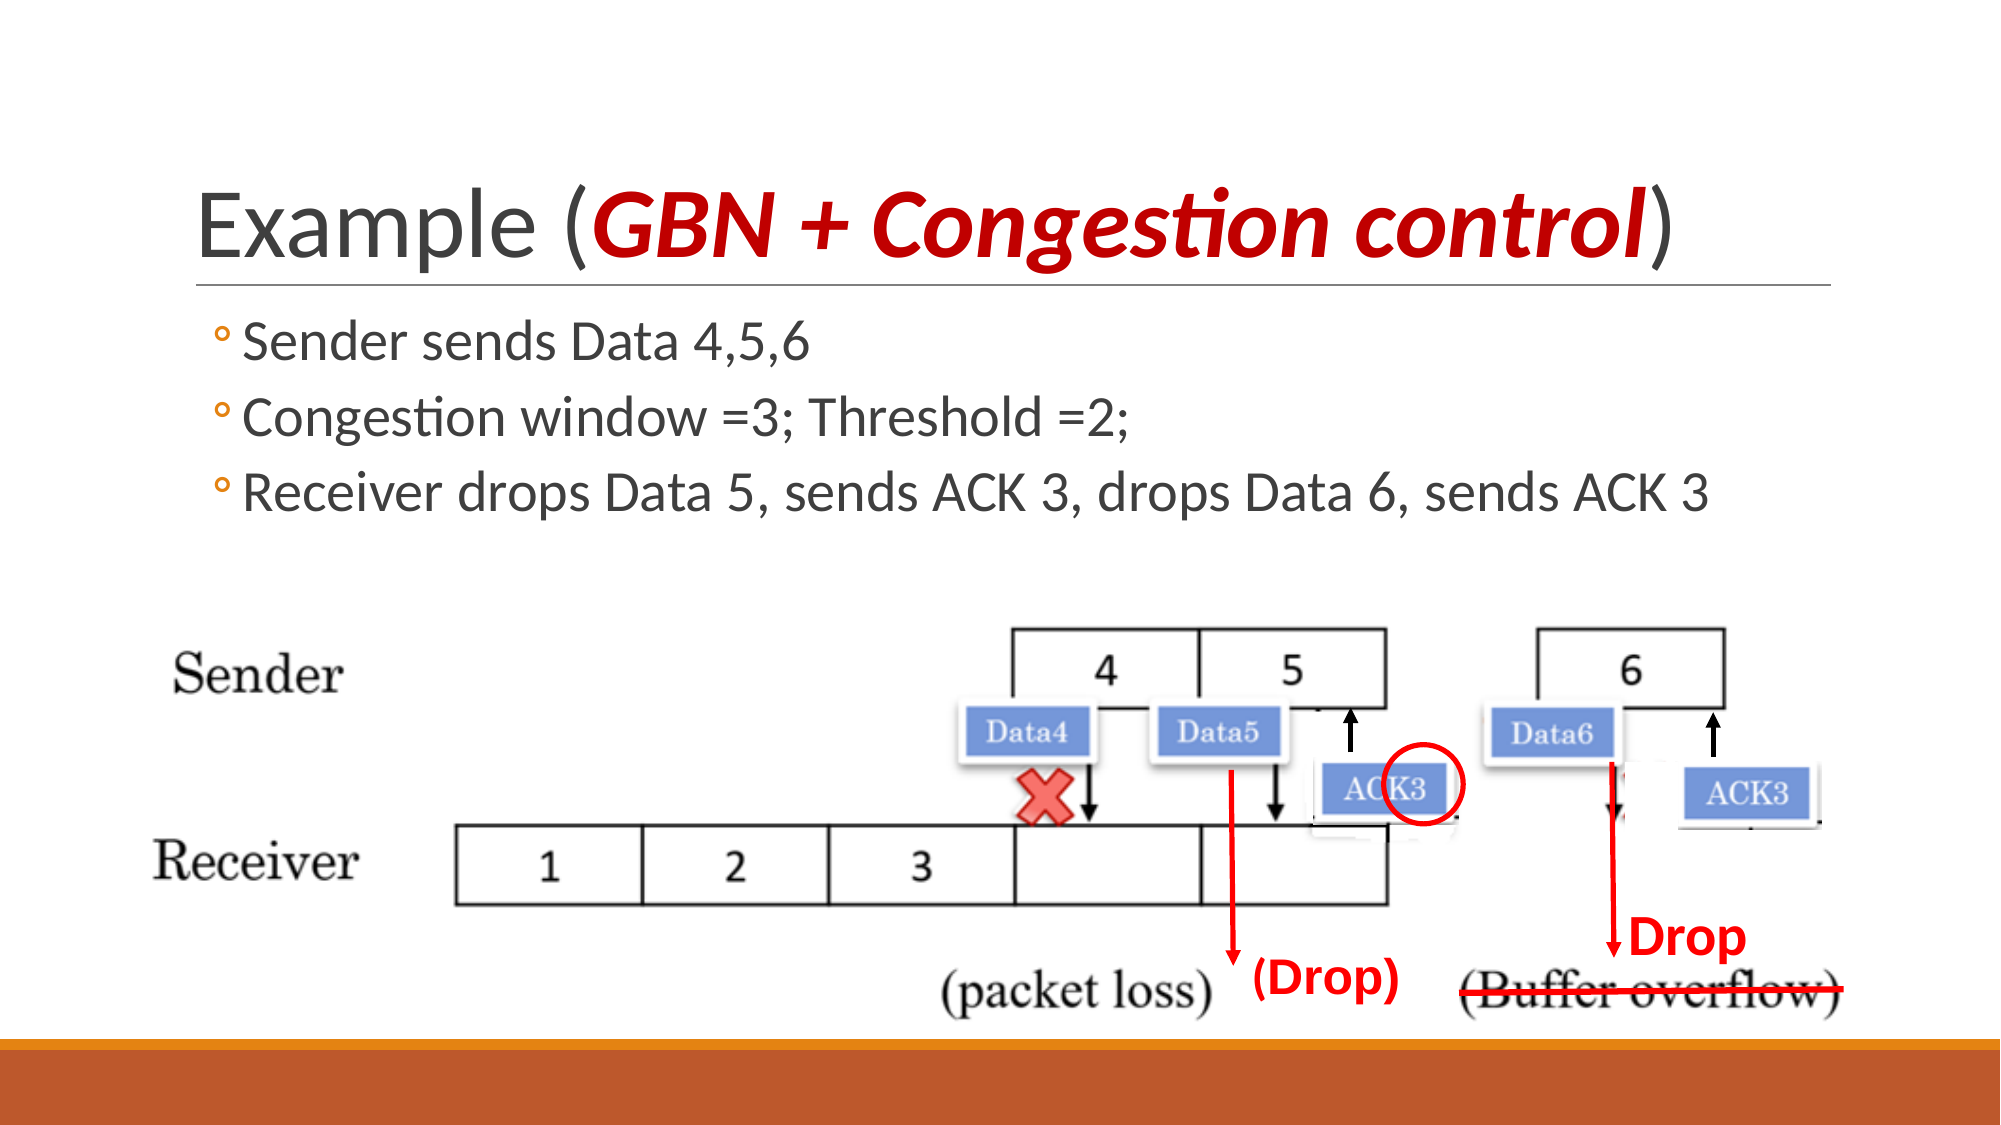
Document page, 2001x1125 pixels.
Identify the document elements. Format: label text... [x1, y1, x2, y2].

list Sender sends Data 4,5,6 Congestion window =3; Threshold =2; Receiver drops Data 5, sends ACK 3, drops Data 6, sends ACK 3 [180, 302, 1830, 617]
title Example (GBN + Congestion control) [180, 47, 1830, 285]
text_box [121, 619, 1844, 1029]
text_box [1458, 988, 1844, 993]
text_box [1611, 761, 1615, 958]
